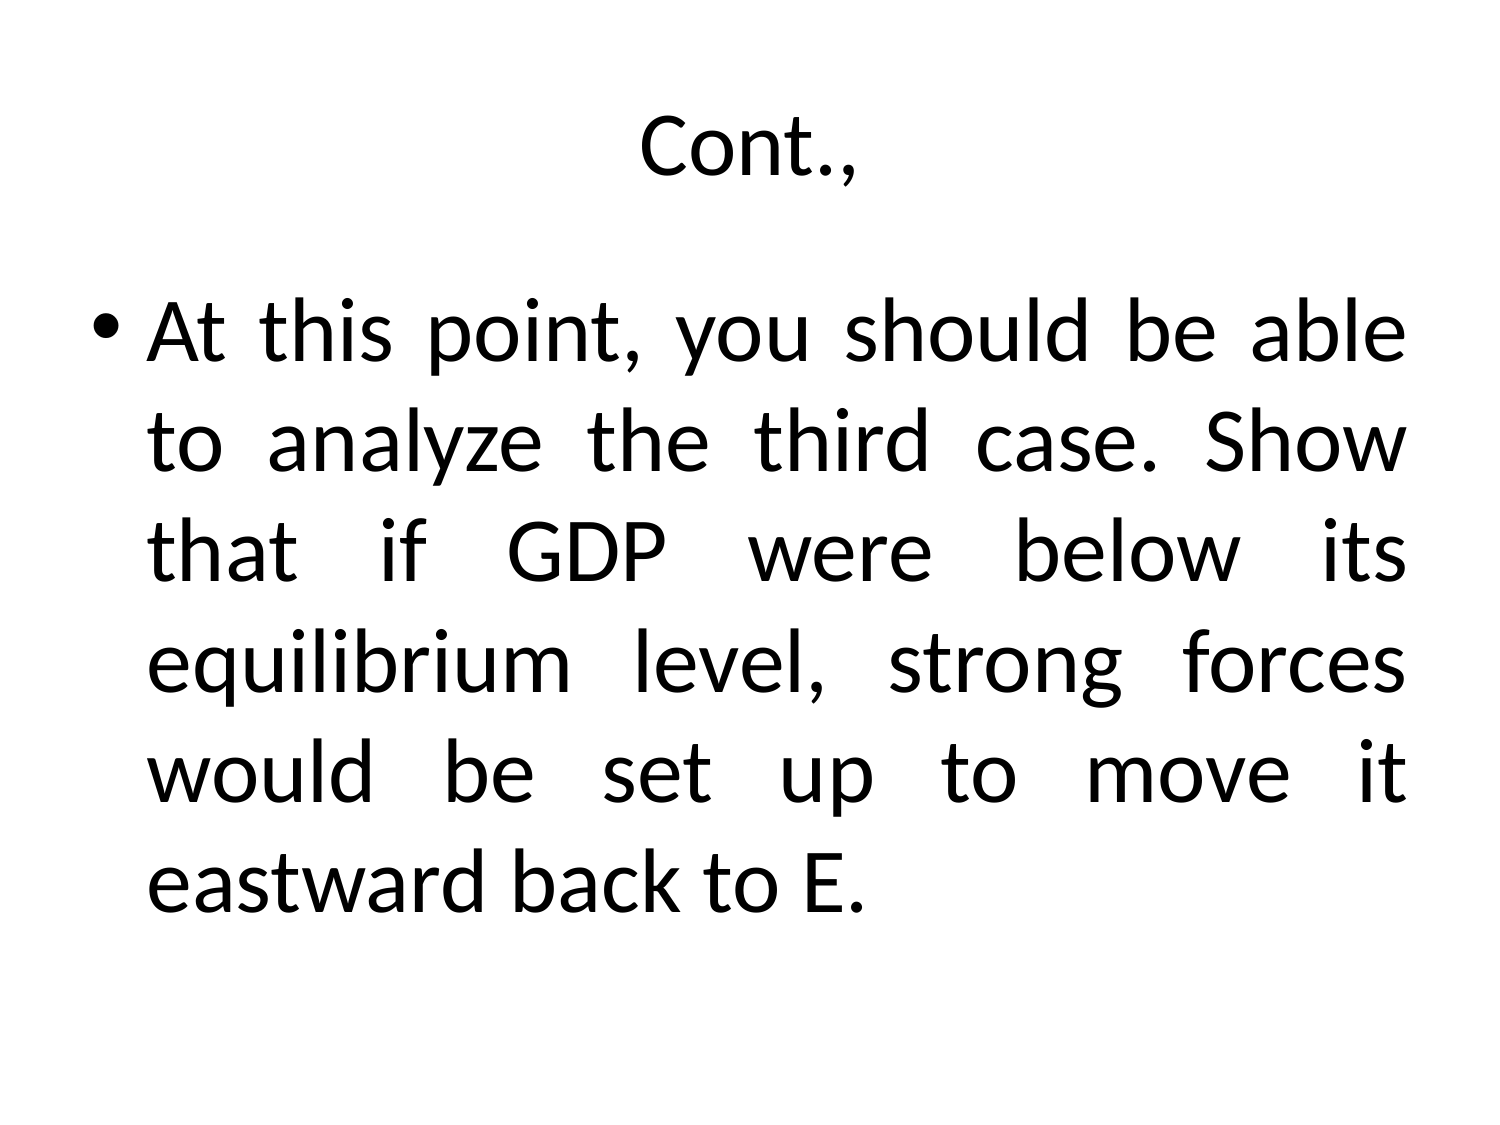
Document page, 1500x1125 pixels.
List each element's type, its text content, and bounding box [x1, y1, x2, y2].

list At this point, you should be able to analyze the third case. Show that if GDP were below its equilibrium level, strong forces would be set up to move it eastward back to E. [75, 262, 1425, 1005]
title Cont., [75, 45, 1425, 233]
